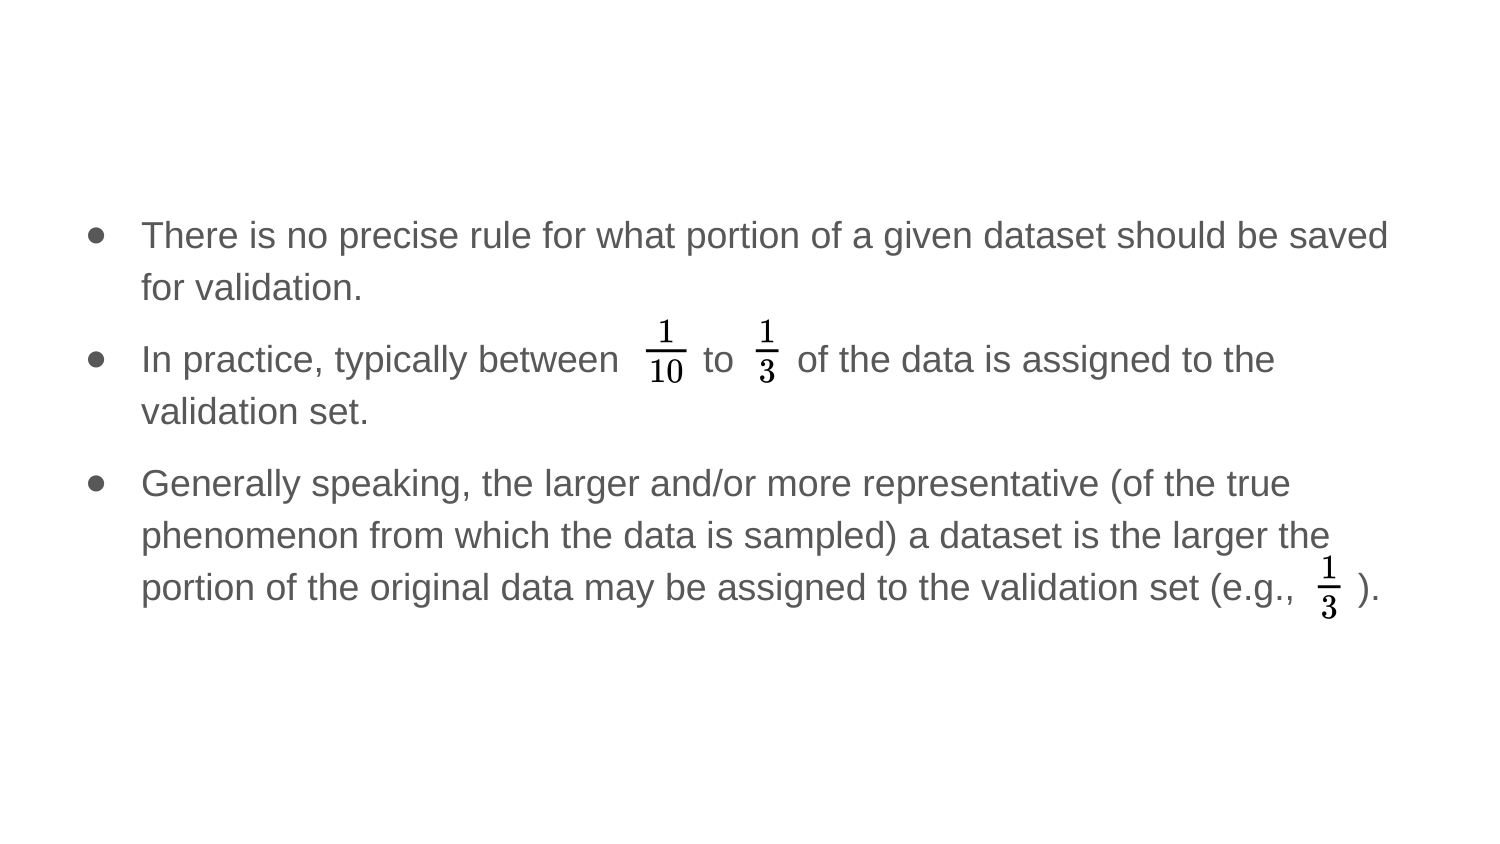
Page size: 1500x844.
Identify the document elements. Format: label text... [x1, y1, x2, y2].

picture [1312, 552, 1347, 622]
list There is no precise rule for what portion of a given dataset should be saved for validation. In practice, typically between to of the data is assigned to the validation set. Generally speaking, the larger and/or more representative (of the true phenomenon from which the data is sampled) a dataset is the larger the portion of the original data may be assigned to the validation set (e.g., ). [50, 188, 1450, 750]
picture [640, 316, 693, 386]
picture [749, 316, 785, 386]
